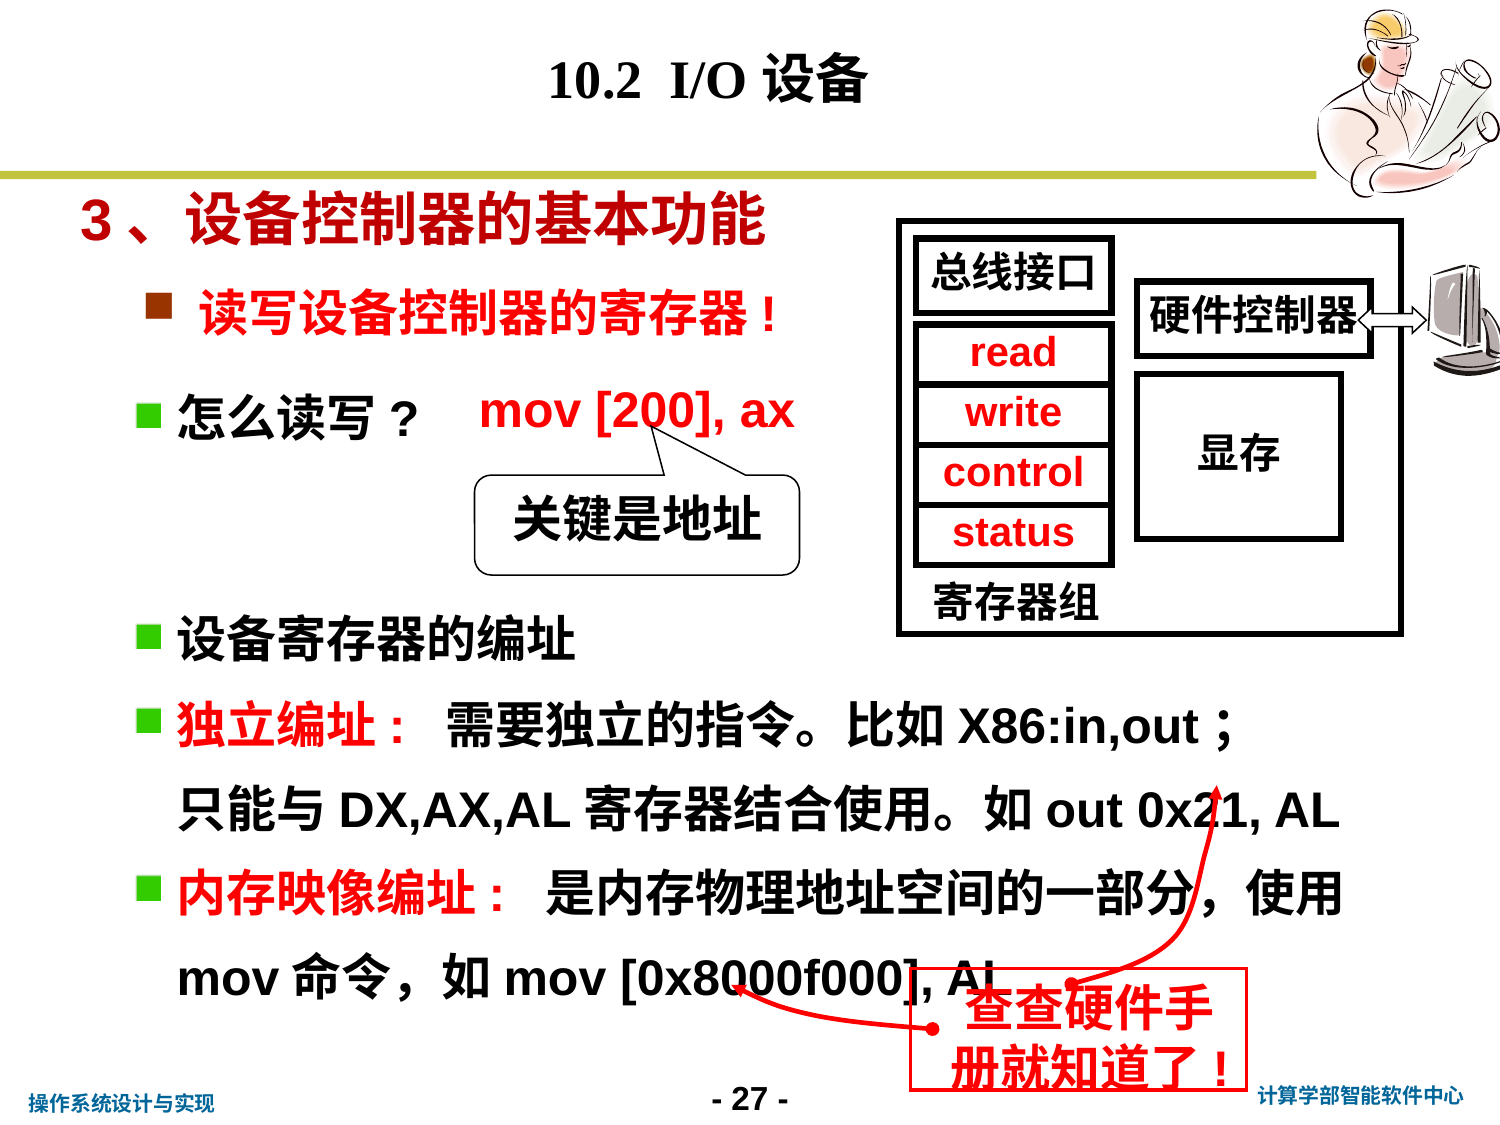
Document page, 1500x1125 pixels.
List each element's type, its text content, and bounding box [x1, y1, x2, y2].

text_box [1251, 829, 1400, 1013]
text_box 3、设备控制器的基本功能 [65, 174, 796, 260]
text_box 10.2 I/O设备 [532, 17, 885, 117]
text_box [86, 829, 725, 1013]
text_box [898, 221, 1500, 635]
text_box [730, 784, 1247, 1091]
picture [1310, 0, 1500, 201]
text_box 读写设备控制器的寄存器! [127, 256, 828, 350]
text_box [86, 575, 875, 661]
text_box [86, 354, 875, 454]
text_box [86, 662, 1400, 829]
text_box 关键是地址 [474, 463, 800, 574]
